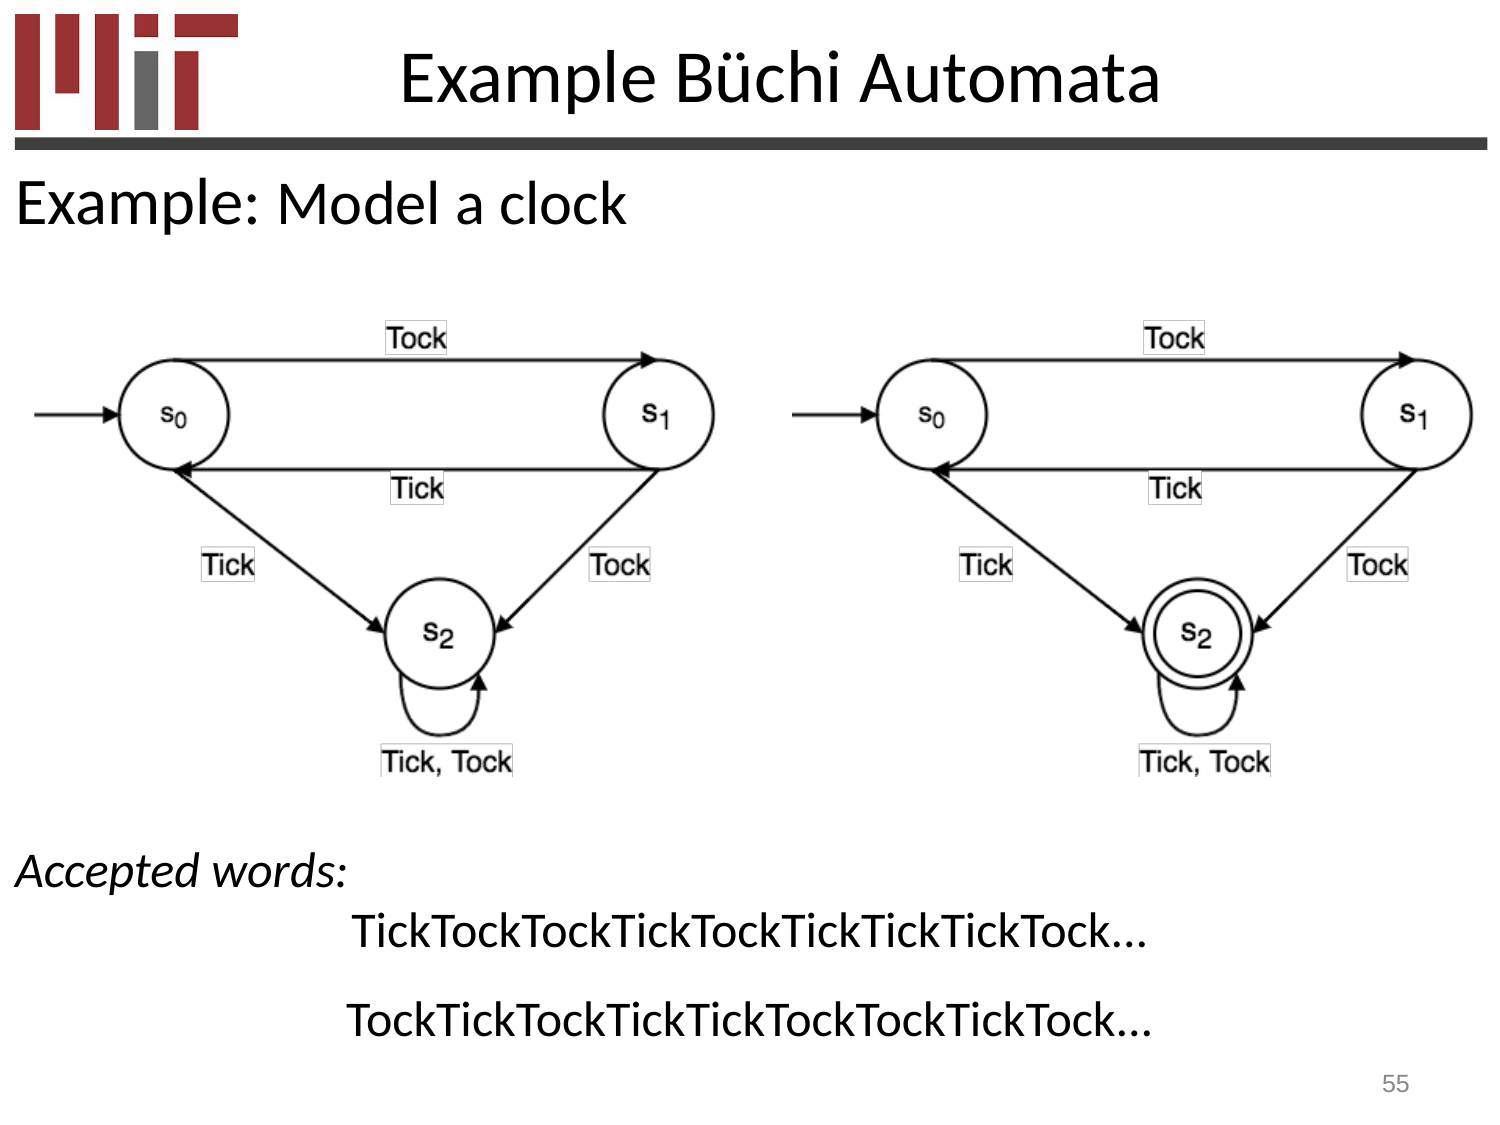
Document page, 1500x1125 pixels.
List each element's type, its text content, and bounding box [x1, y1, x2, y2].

picture [15, 14, 238, 130]
title Example Büchi Automata [237, 15, 1325, 130]
list Example: Model a clock Accepted words: TickTockTockTickTockTickTickTickTock... TockTickTockTickTickTockTockTickTock... [0, 149, 1500, 1035]
slide_number 55 [1074, 1052, 1425, 1113]
picture [791, 318, 1474, 778]
picture [34, 318, 716, 778]
